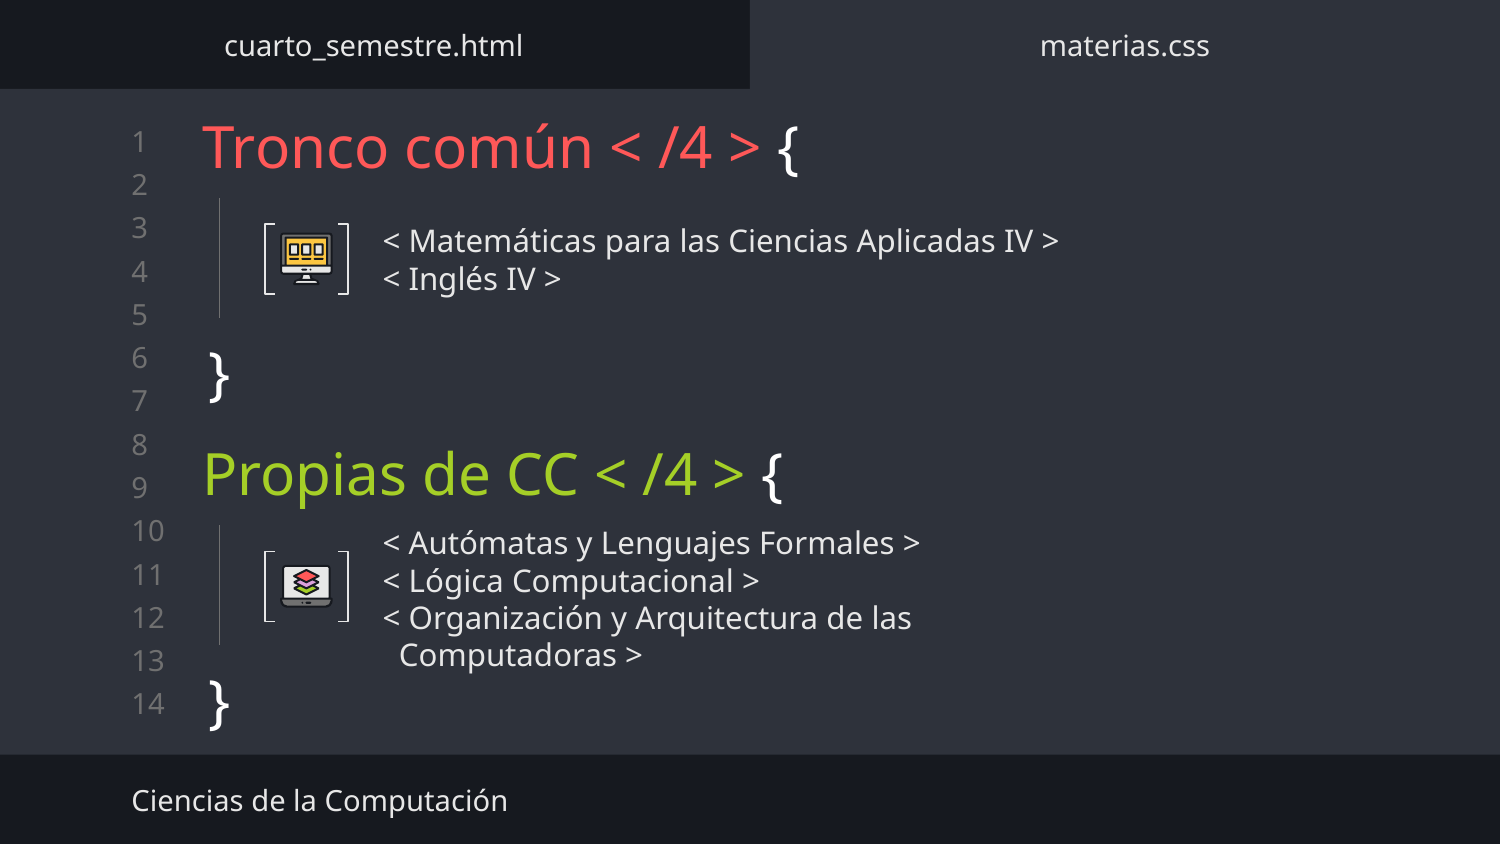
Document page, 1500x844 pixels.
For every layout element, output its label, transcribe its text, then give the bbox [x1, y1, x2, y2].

subtitle < Matemáticas para las Ciencias Aplicadas IV > < Inglés IV > [367, 194, 1273, 324]
subtitle cuarto_semestre.html [0, 15, 749, 74]
subtitle Ciencias de la Computación [116, 770, 915, 829]
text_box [177, 525, 262, 750]
subtitle Propias de CC < /4 > { [187, 428, 1059, 516]
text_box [177, 197, 262, 423]
title Tronco común < /4 > { [187, 101, 956, 189]
subtitle materias.css [750, 15, 1500, 74]
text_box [265, 551, 349, 622]
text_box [265, 223, 349, 295]
subtitle < Autómatas y Lenguajes Formales > < Lógica Computacional > < Organización y Arquitectura de las Computadoras > [367, 533, 1211, 663]
